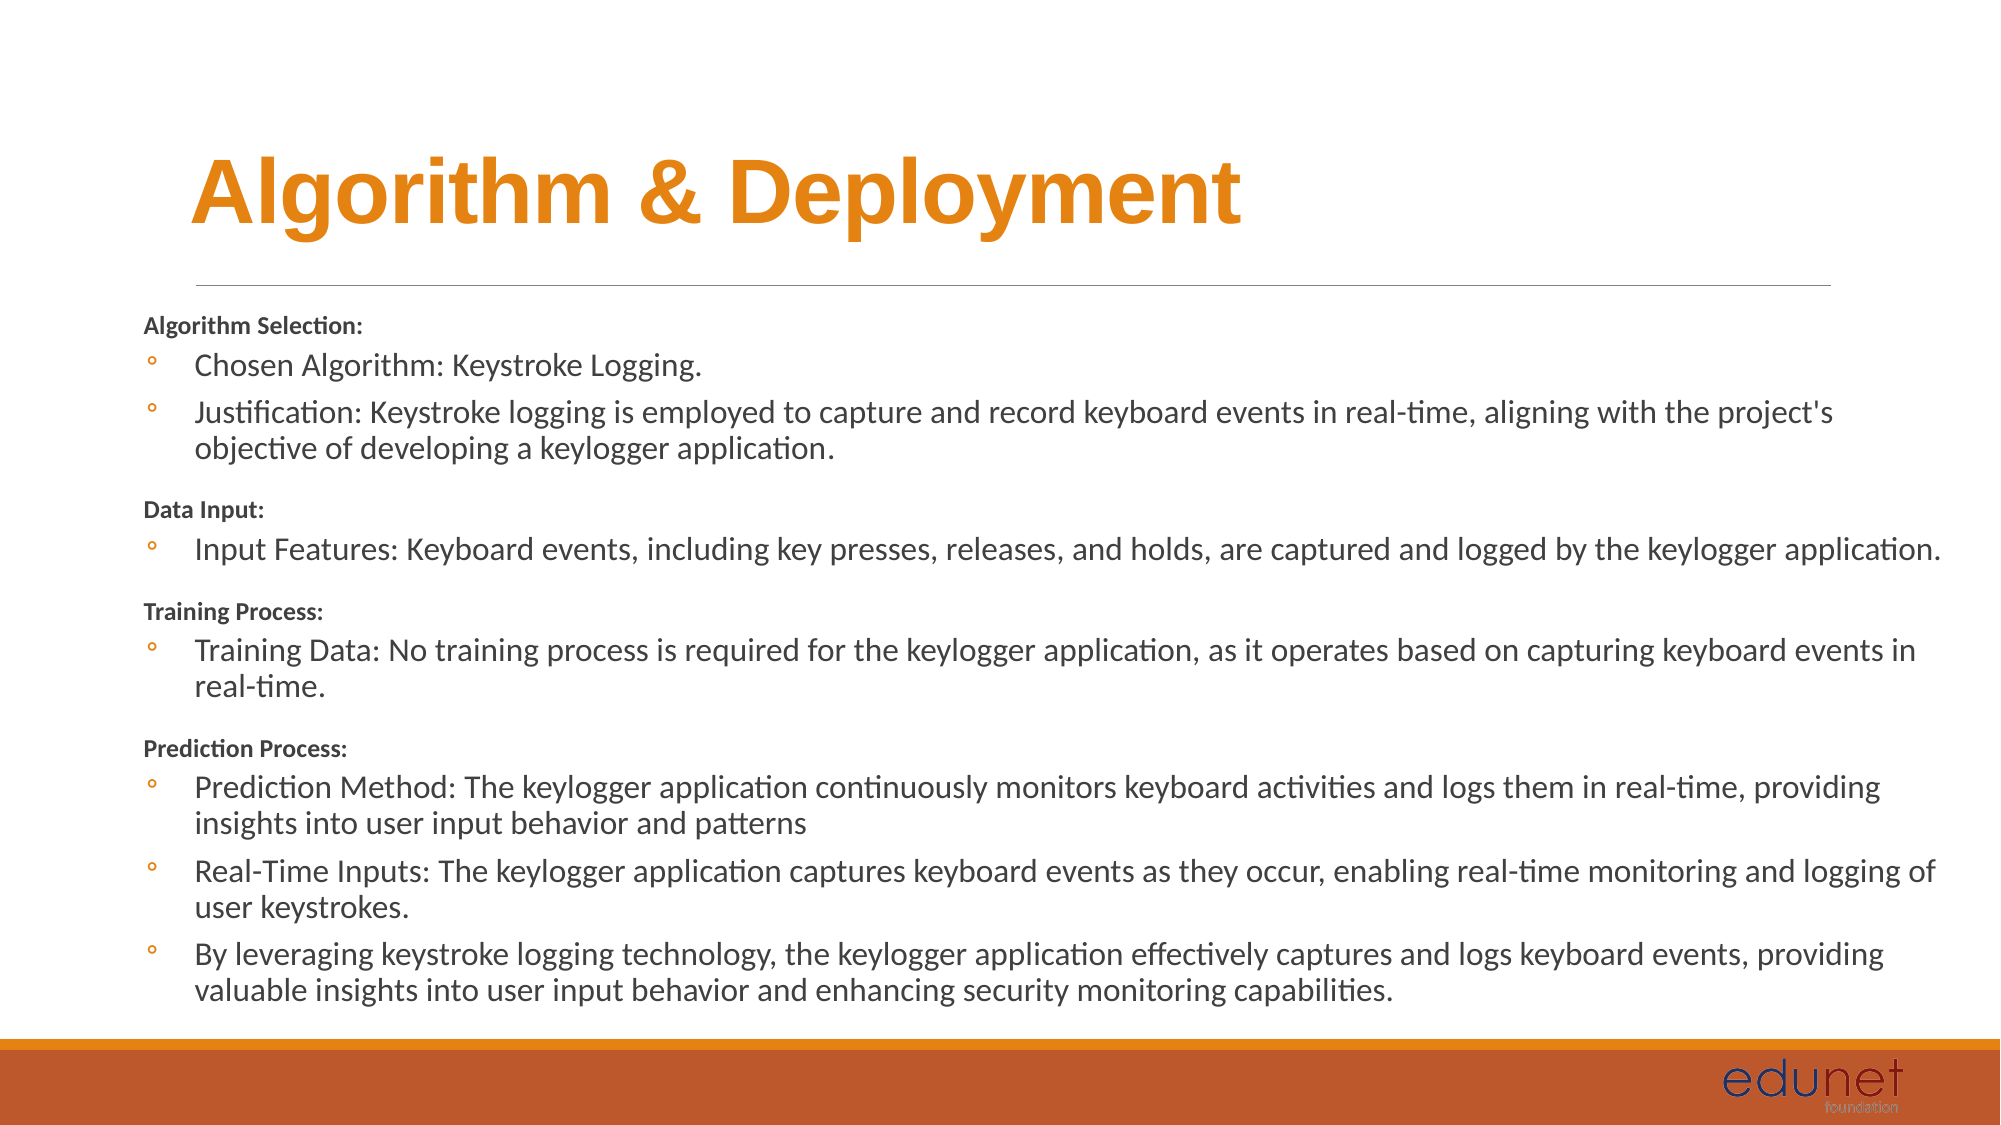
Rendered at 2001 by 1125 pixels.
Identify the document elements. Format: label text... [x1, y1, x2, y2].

picture [1719, 1056, 1905, 1116]
list Algorithm Selection: Chosen Algorithm: Keystroke Logging. Justification: Keystroke logging is employed to capture and record keyboard events in real-time, aligning with the project's objective of developing a keylogger application. Data Input: Input Features: Keyboard events, including key presses, releases, and holds, are captured and logged by the keylogger application. Training Process: Training Data: No training process is required for the keylogger application, as it operates based on capturing keyboard events in real-time. Prediction Process: Prediction Method: The keylogger application continuously monitors keyboard activities and logs them in real-time, providing insights into user input behavior and patterns Real-Time Inputs: The keylogger application captures keyboard events as they occur, enabling real-time monitoring and logging of user keystrokes. By leveraging keystroke logging technology, the keylogger application effectively captures and logs keyboard events, providing valuable insights into user input behavior and enhancing security monitoring capabilities. [95, 304, 1961, 1052]
title Algorithm & Deployment [174, 119, 1825, 250]
